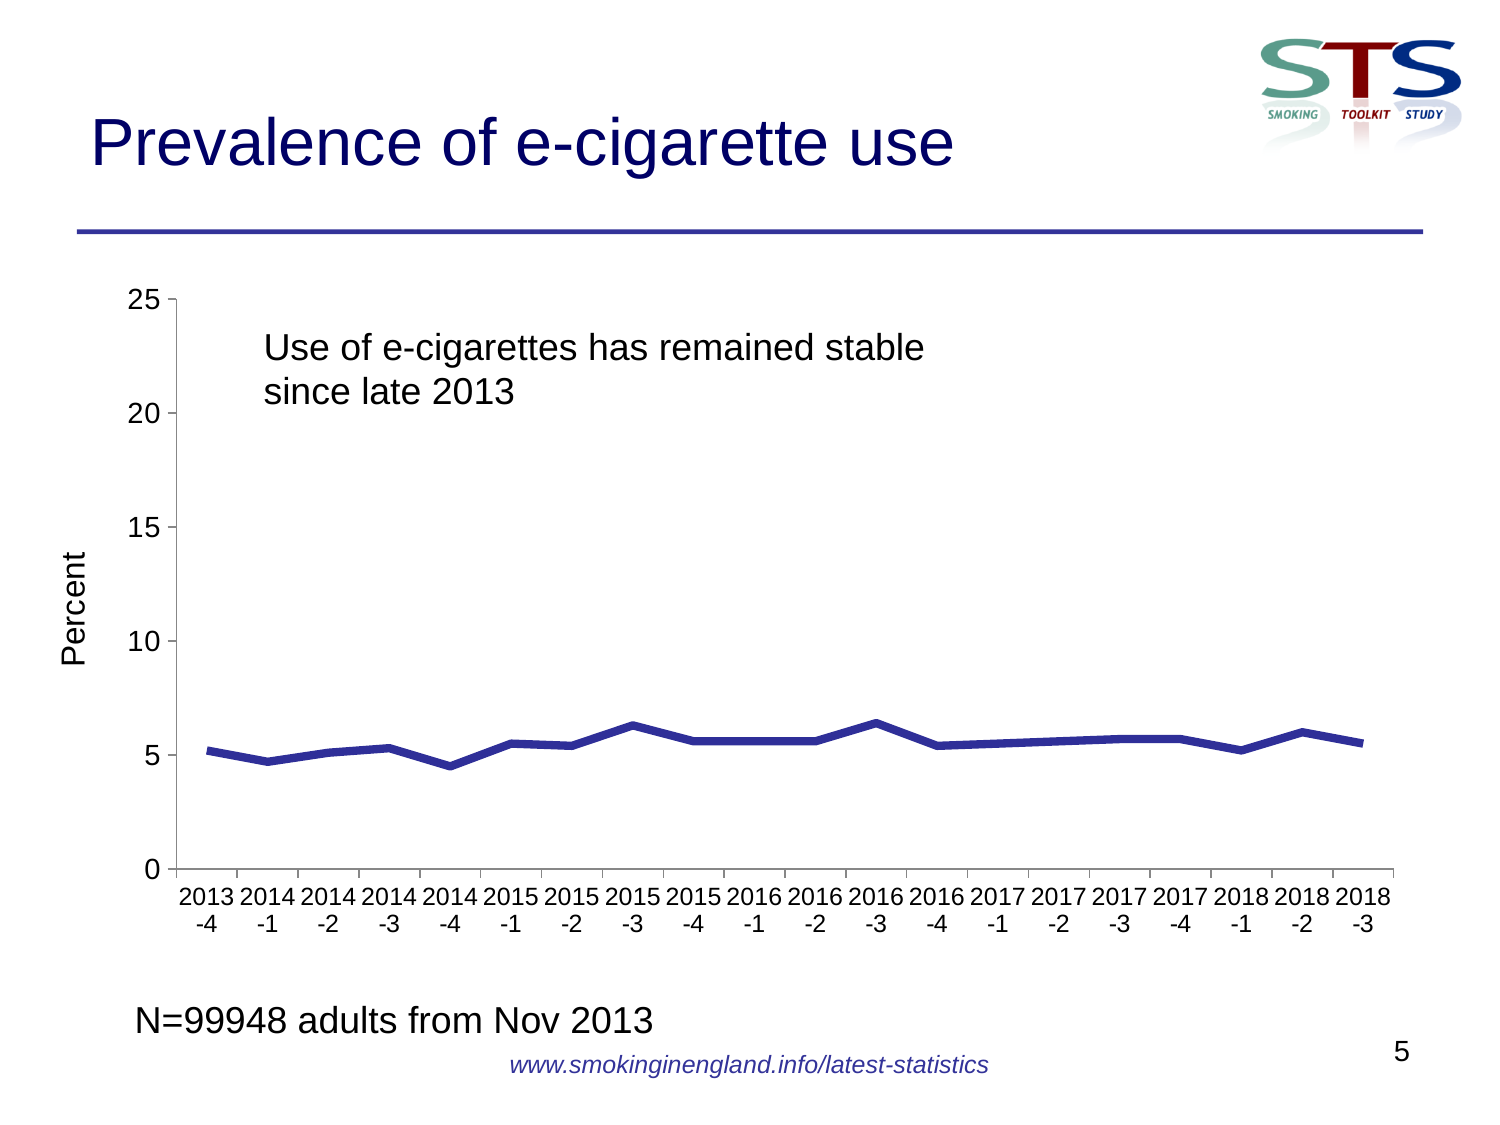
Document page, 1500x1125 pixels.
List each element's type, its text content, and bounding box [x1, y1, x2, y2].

slide_number 5 [1009, 1024, 1425, 1103]
title Prevalence of e-cigarette use [75, 45, 1258, 233]
text_box N=99948 adults from Nov 2013 [119, 999, 669, 1049]
chart [44, 262, 1426, 990]
picture [1258, 36, 1464, 156]
